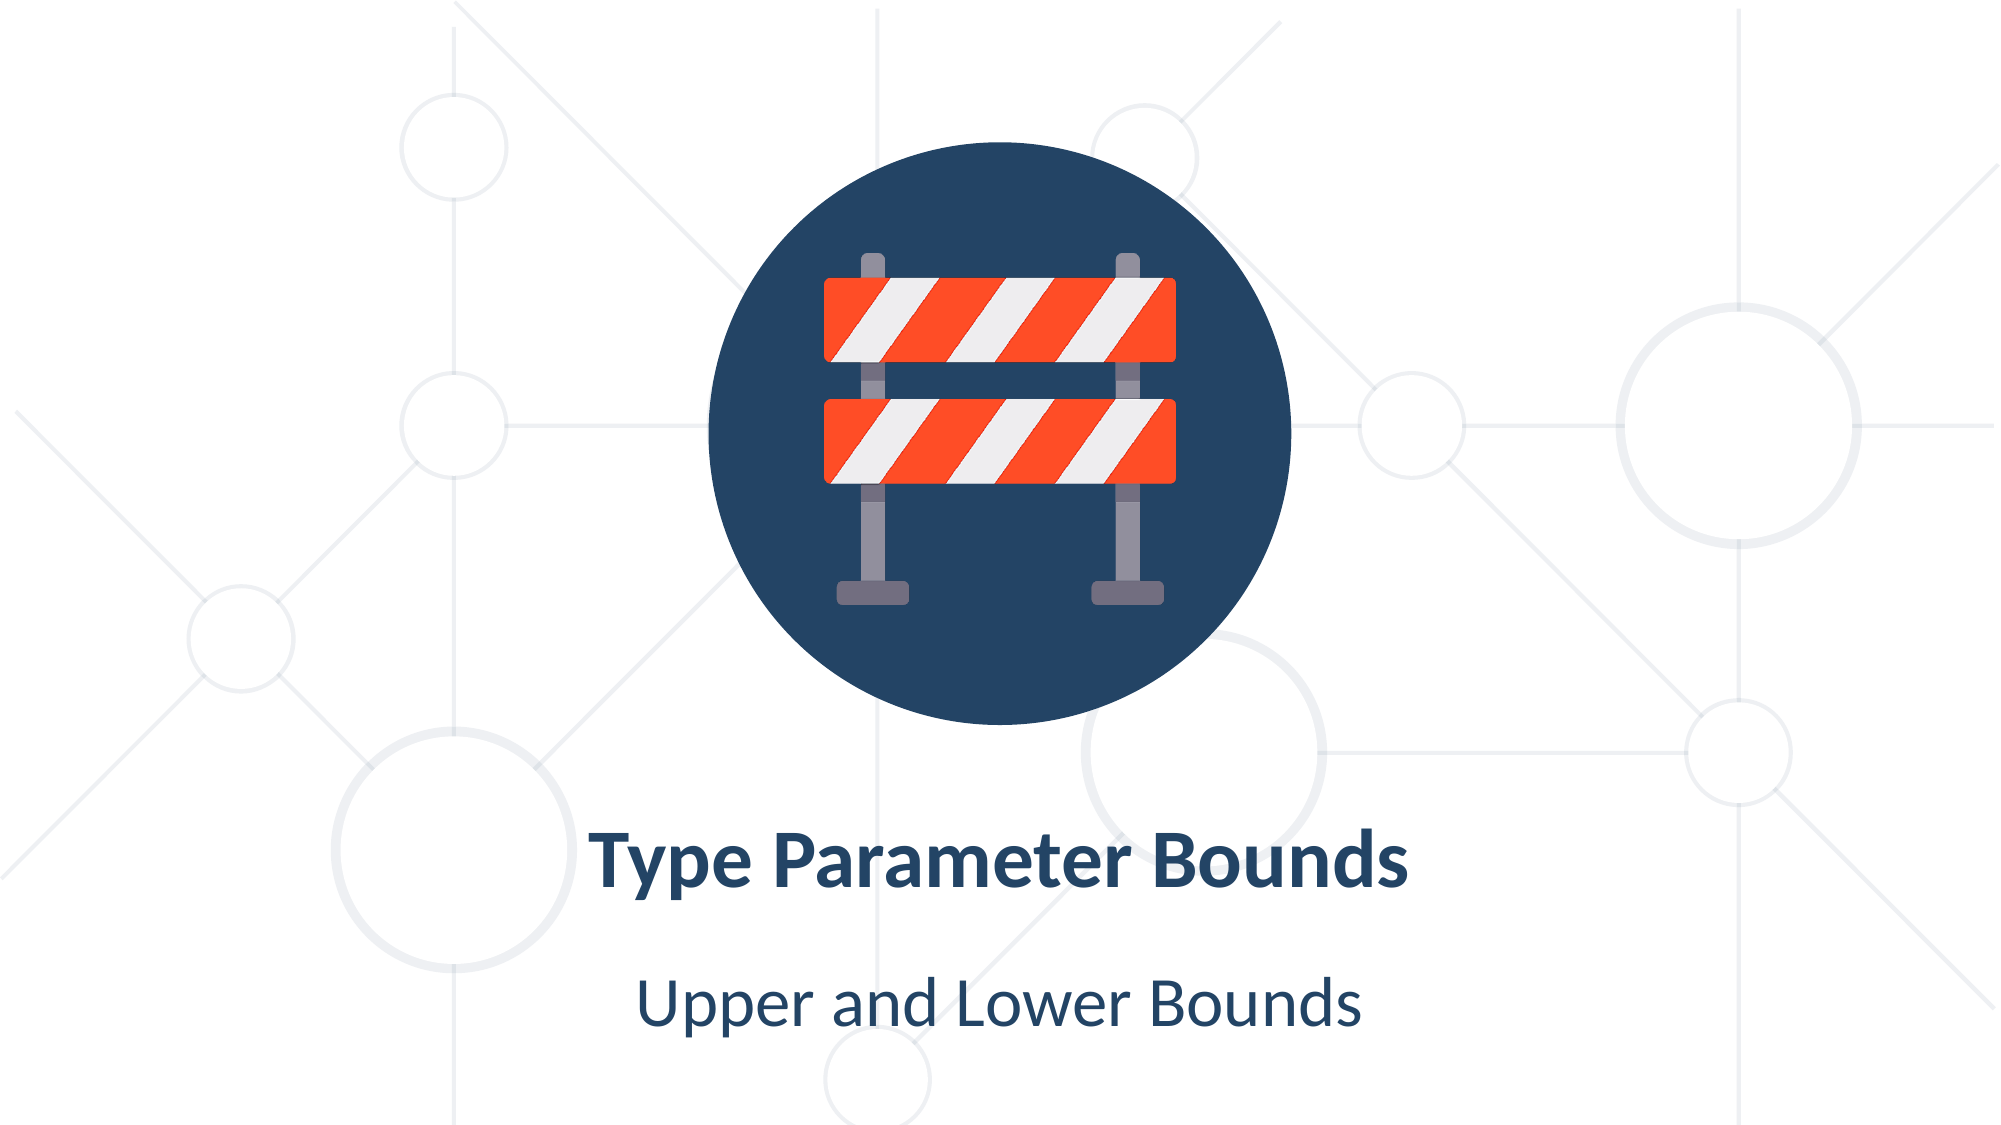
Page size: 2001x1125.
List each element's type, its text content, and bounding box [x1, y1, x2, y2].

text_box Type Parameter Bounds [150, 796, 1850, 932]
picture [824, 253, 1176, 605]
text_box Upper and Lower Bounds [150, 944, 1850, 1063]
